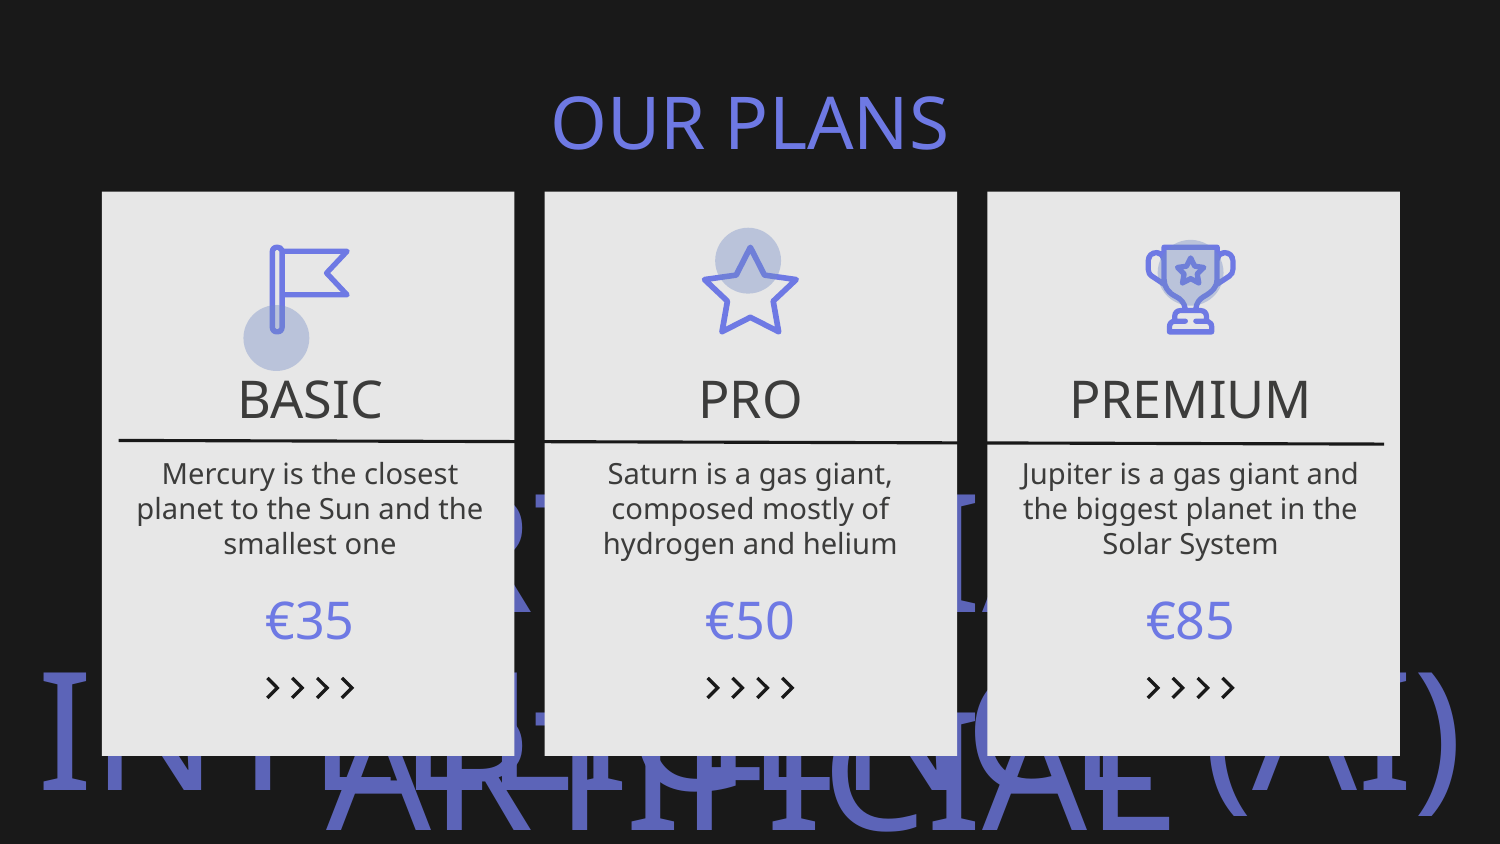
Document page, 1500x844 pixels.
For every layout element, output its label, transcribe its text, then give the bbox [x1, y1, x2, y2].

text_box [1145, 244, 1236, 335]
title BASIC [118, 354, 502, 438]
subtitle Mercury is the closest planet to the Sun and the smallest one [118, 456, 502, 560]
title €85 [999, 575, 1383, 663]
title PREMIUM [999, 354, 1383, 439]
title €35 [118, 575, 502, 663]
text_box [544, 191, 958, 438]
title PRO [558, 354, 942, 438]
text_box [1146, 676, 1235, 700]
text_box [715, 227, 782, 294]
text_box [243, 305, 310, 371]
text_box [101, 191, 515, 756]
title €50 [558, 575, 942, 663]
subtitle Saturn is a gas giant, composed mostly of hydrogen and helium [558, 456, 942, 560]
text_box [706, 676, 795, 700]
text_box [265, 676, 355, 700]
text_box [118, 440, 1385, 445]
subtitle Jupiter is a gas giant and the biggest planet in the Solar System [999, 456, 1383, 560]
text_box [701, 274, 799, 335]
text_box [269, 244, 350, 306]
text_box [987, 191, 1400, 756]
title OUR PLANS [118, 72, 1382, 167]
text_box [544, 454, 958, 756]
